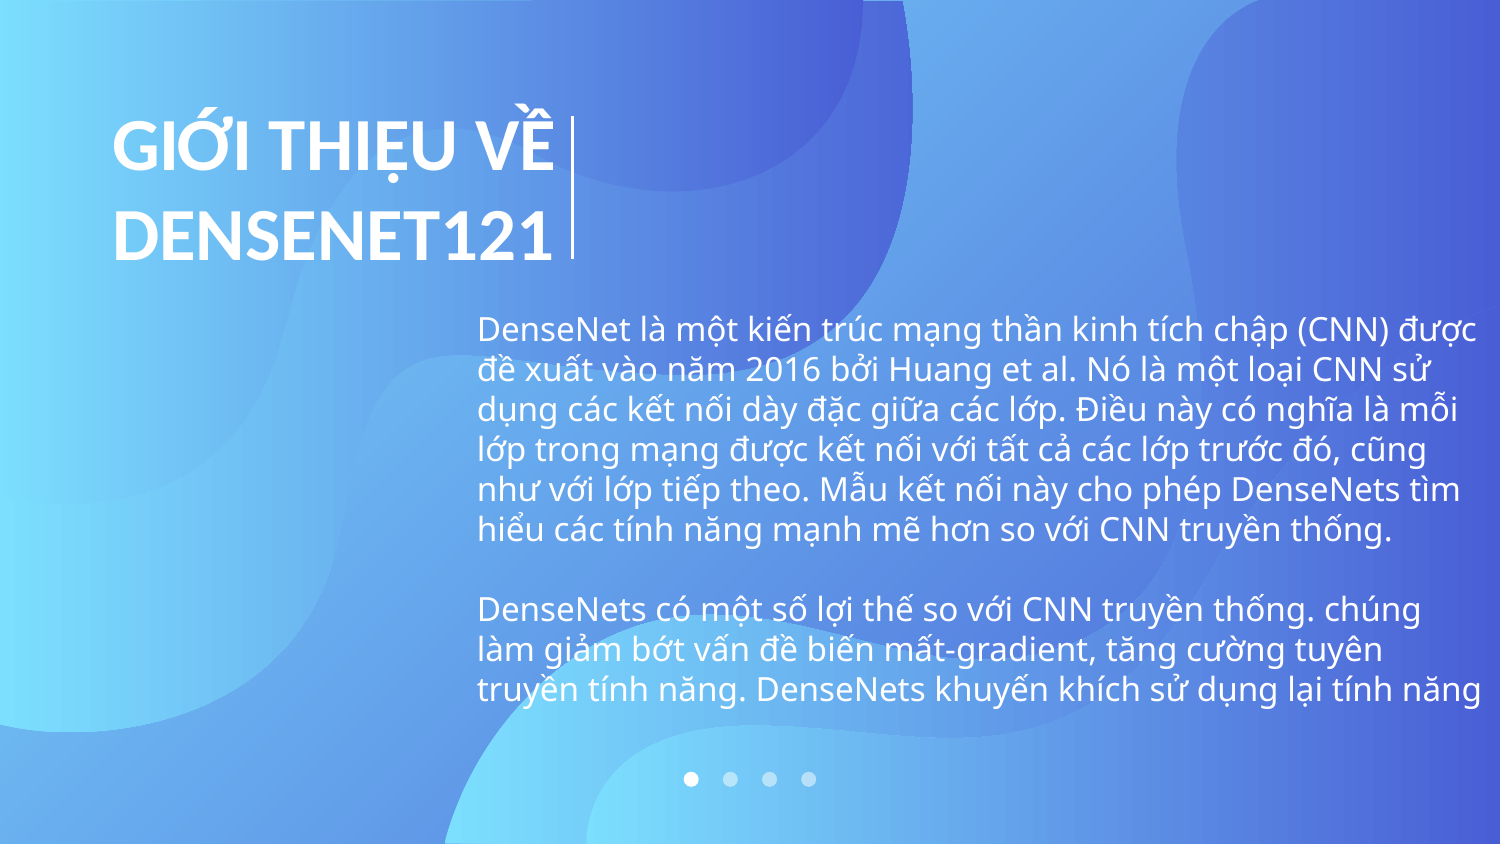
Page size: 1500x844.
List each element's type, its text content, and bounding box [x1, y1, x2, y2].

subtitle DenseNet là một kiến trúc mạng thần kinh tích chập (CNN) được đề xuất vào năm 2016 bởi Huang et al. Nó là một loại CNN sử dụng các kết nối dày đặc giữa các lớp. Điều này có nghĩa là mỗi lớp trong mạng được kết nối với tất cả các lớp trước đó, cũng như với lớp tiếp theo. Mẫu kết nối này cho phép DenseNets tìm hiểu các tính năng mạnh mẽ hơn so với CNN truyền thống. DenseNets có một số lợi thế so với CNN truyền thống. chúng làm giảm bớt vấn đề biến mất-gradient, tăng cường tuyên truyền tính năng. DenseNets khuyến khích sử dụng lại tính năng [443, 293, 1500, 604]
title GIỚI THIỆU VỀ DENSENET121 [97, 80, 573, 324]
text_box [683, 771, 817, 788]
